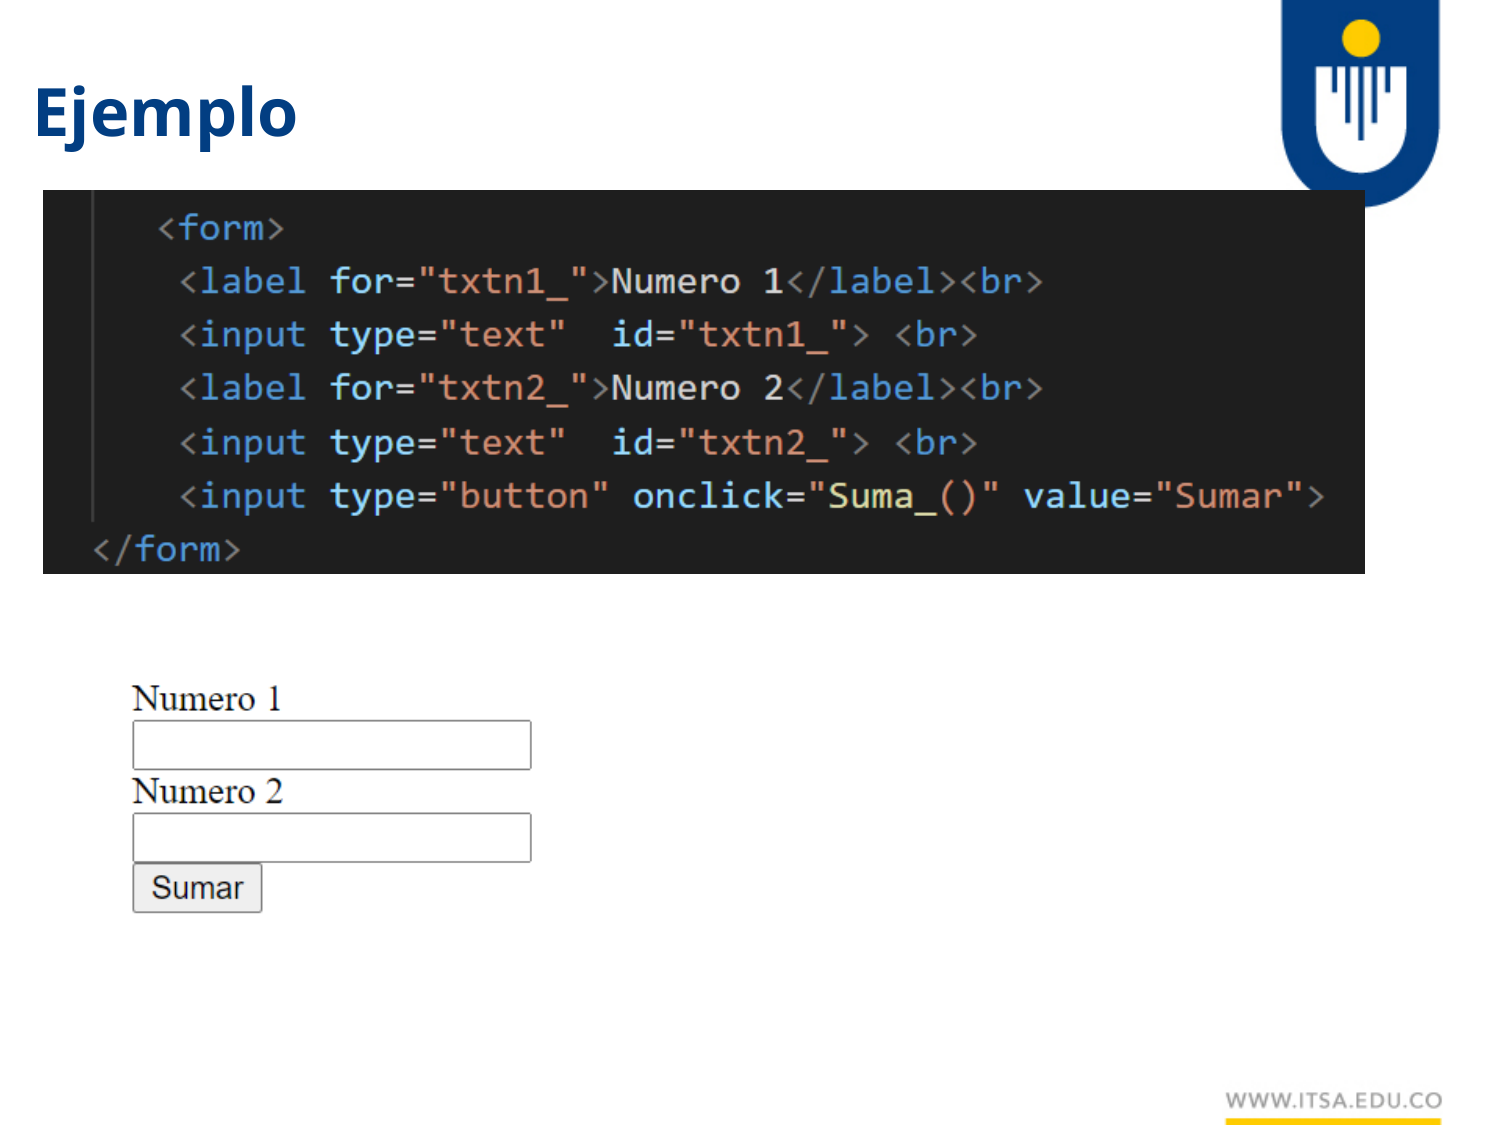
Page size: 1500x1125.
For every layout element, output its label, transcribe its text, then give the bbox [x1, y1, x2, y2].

title Ejemplo [17, 5, 1312, 224]
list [43, 190, 1365, 574]
picture [0, 0, 1500, 1125]
